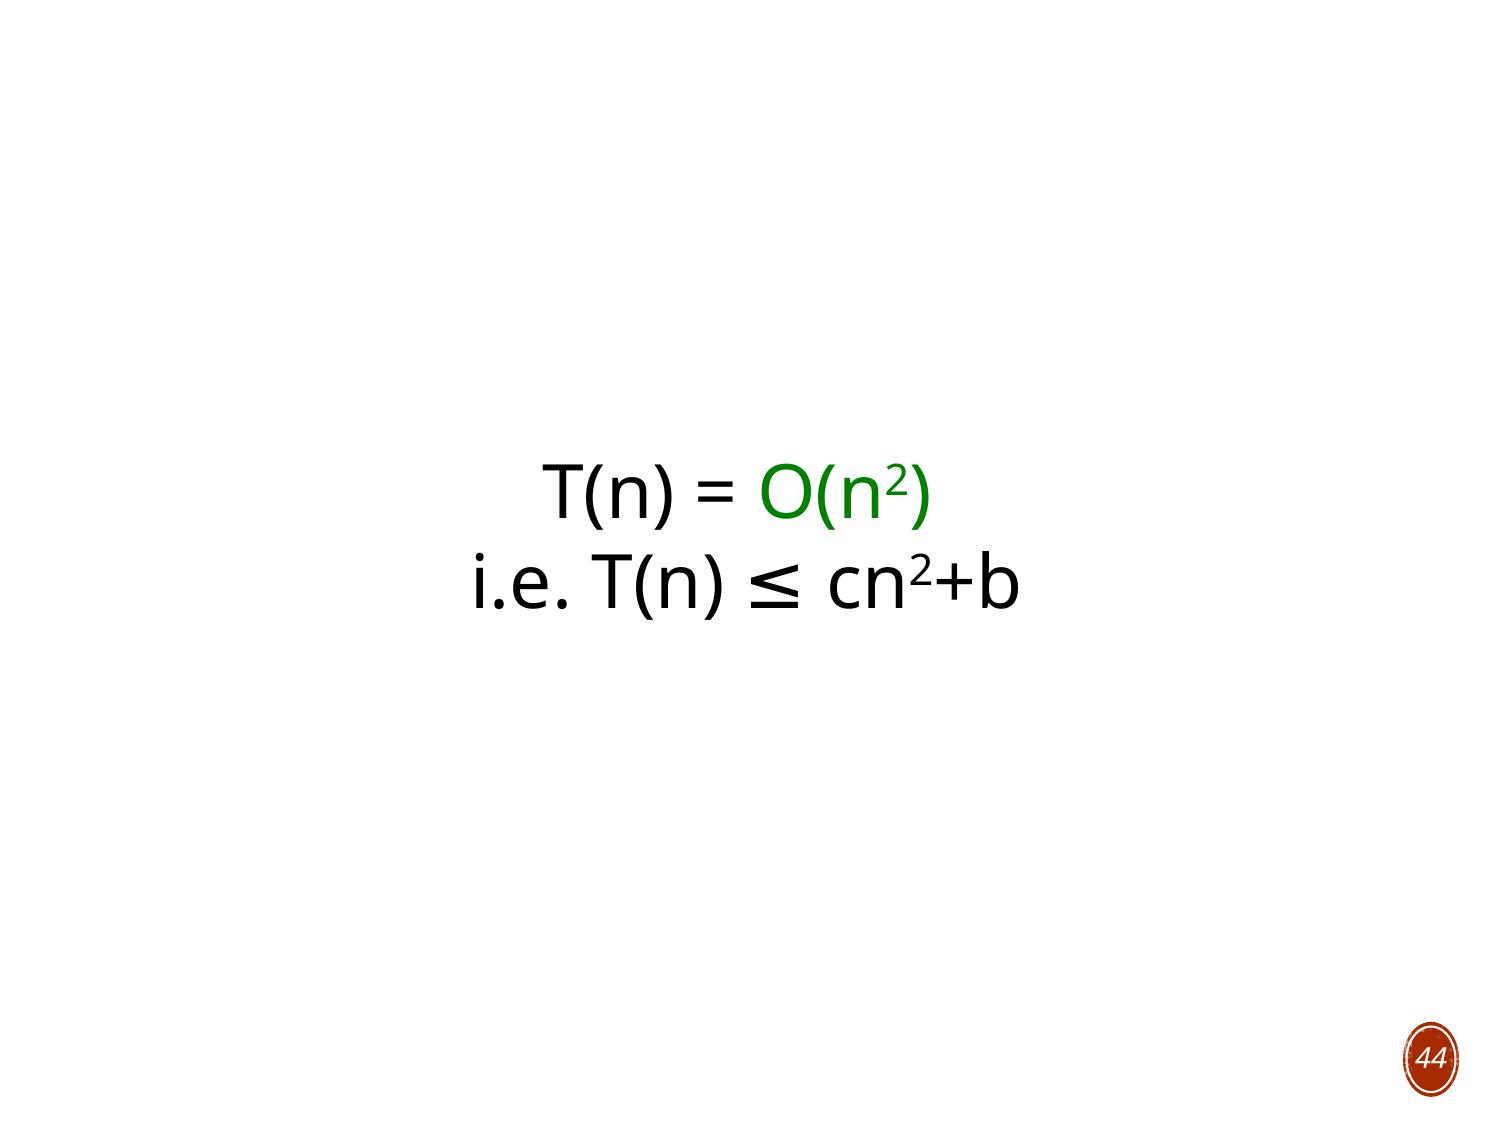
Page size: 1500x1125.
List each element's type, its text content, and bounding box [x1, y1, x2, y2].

text_box T(n) = O(n2) i.e. T(n) ≤ cn2+b [380, 435, 1114, 676]
slide_number 44 [1391, 1028, 1471, 1089]
